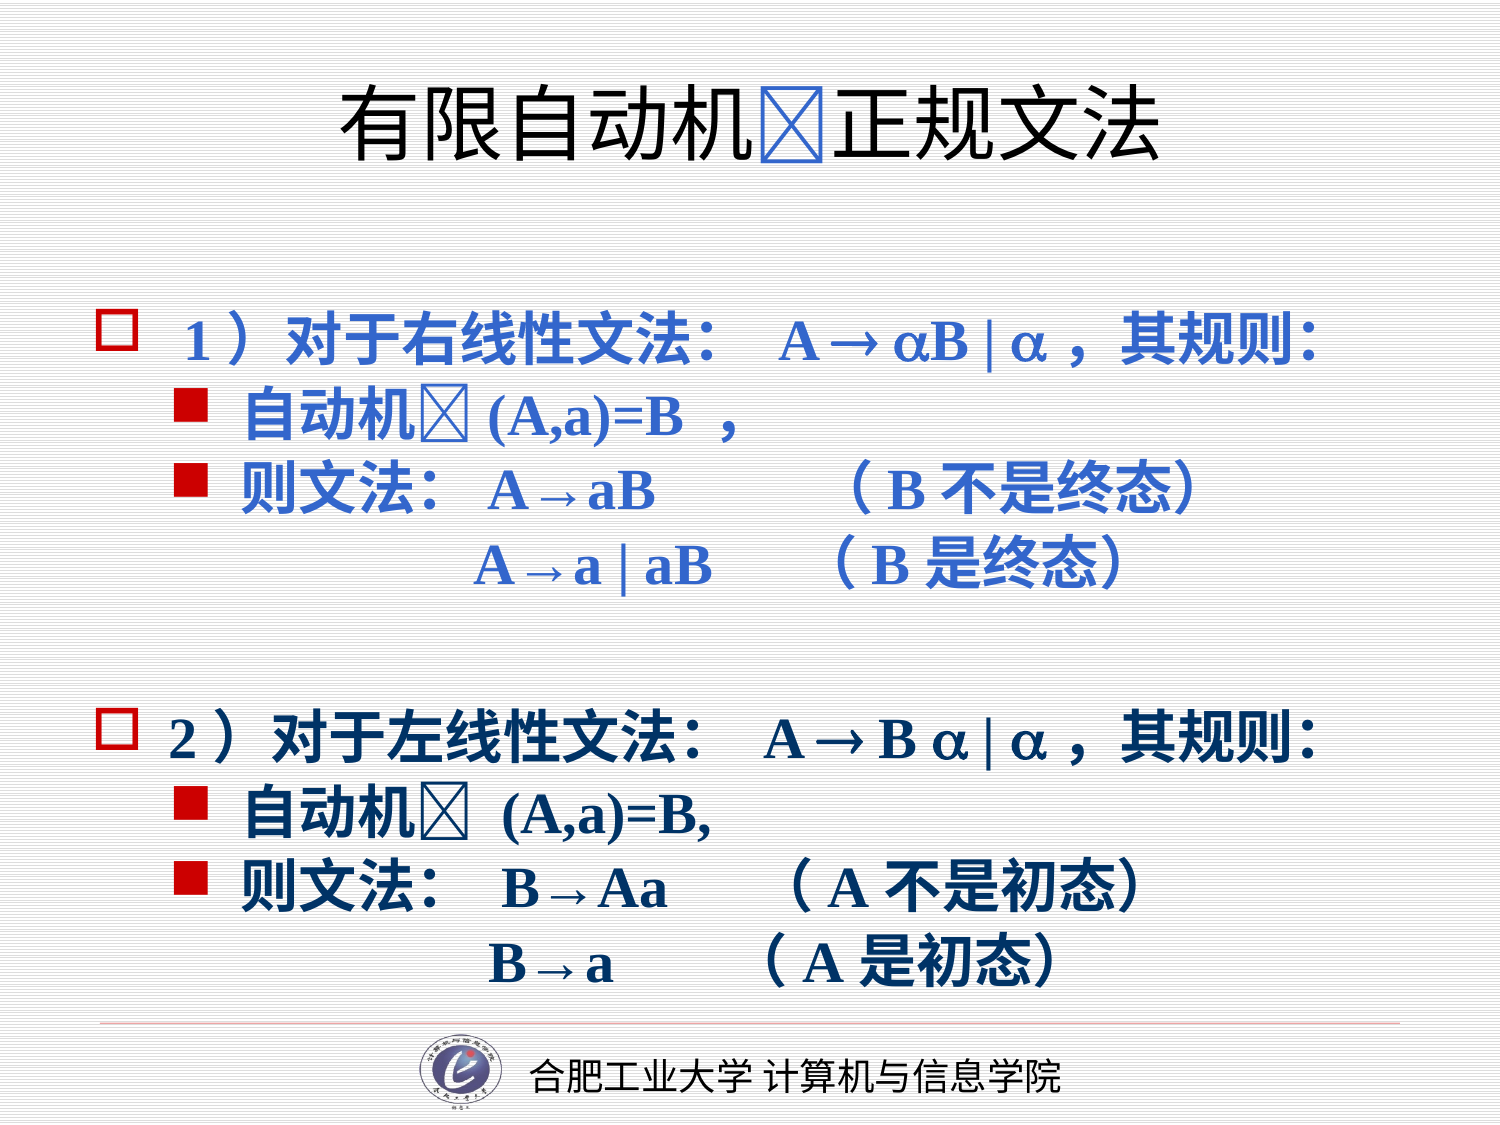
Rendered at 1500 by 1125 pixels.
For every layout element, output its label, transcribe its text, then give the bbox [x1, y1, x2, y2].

list 1）对于右线性文法： A  B | ，其规则： 自动机(A,a)=B ， 则文法：A→aB （B不是终态） A→a | aB （B是终态） 2）对于左线性文法： A  B  | ，其规则： 自动机 (A,a)=B, 则文法： B→Aa （A不是初态） B→a （A是初态） [76, 302, 1424, 1083]
title 有限自动机正规文法 [93, 54, 1407, 179]
